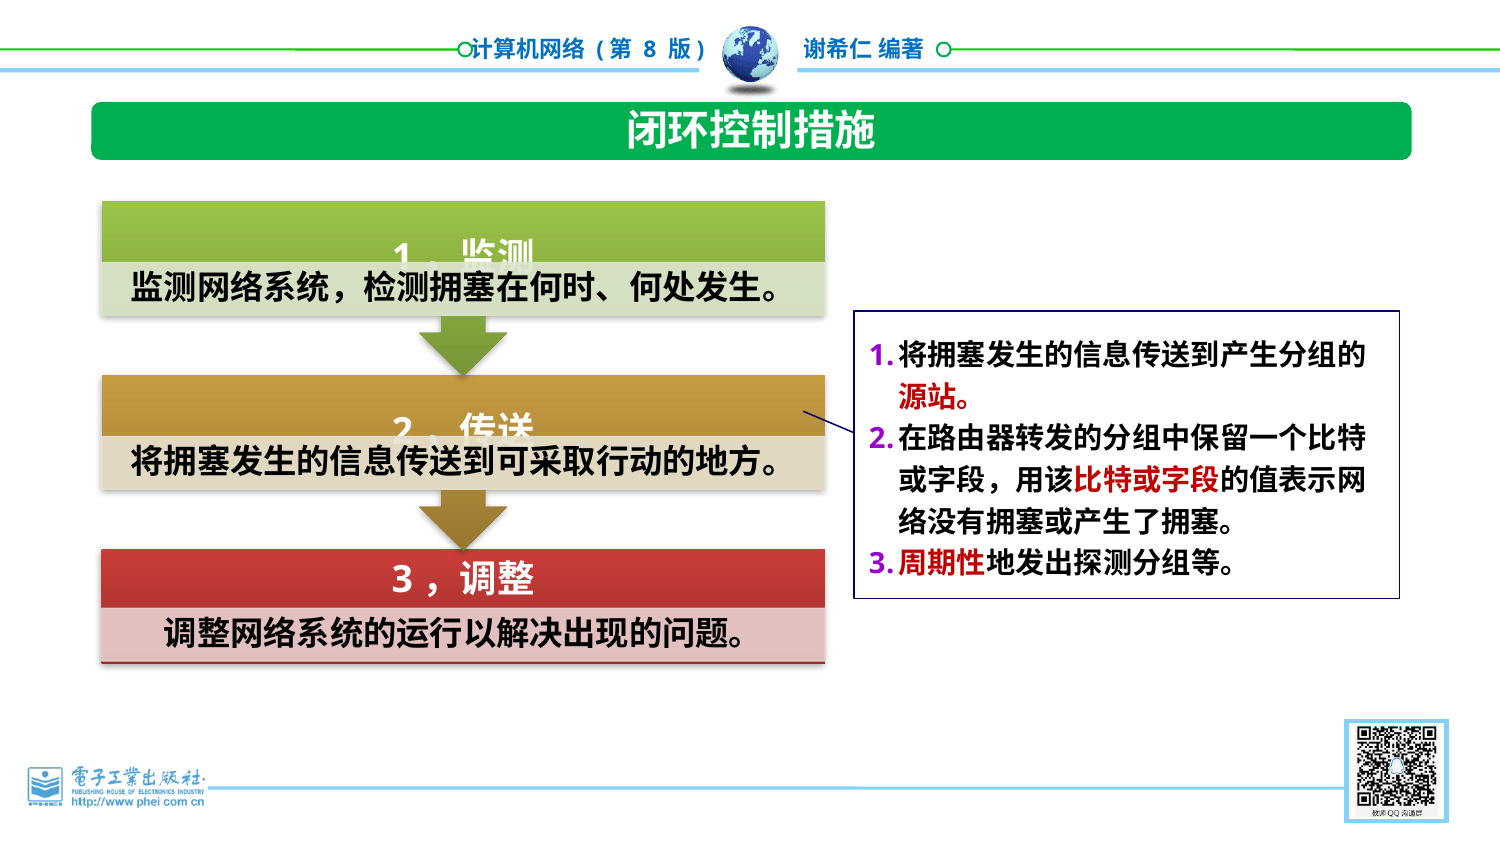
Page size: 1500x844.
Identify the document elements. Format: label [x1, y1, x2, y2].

picture [720, 24, 780, 96]
text_box [91, 96, 1412, 162]
text_box [101, 200, 1402, 664]
picture [1355, 724, 1438, 817]
picture [23, 764, 208, 809]
